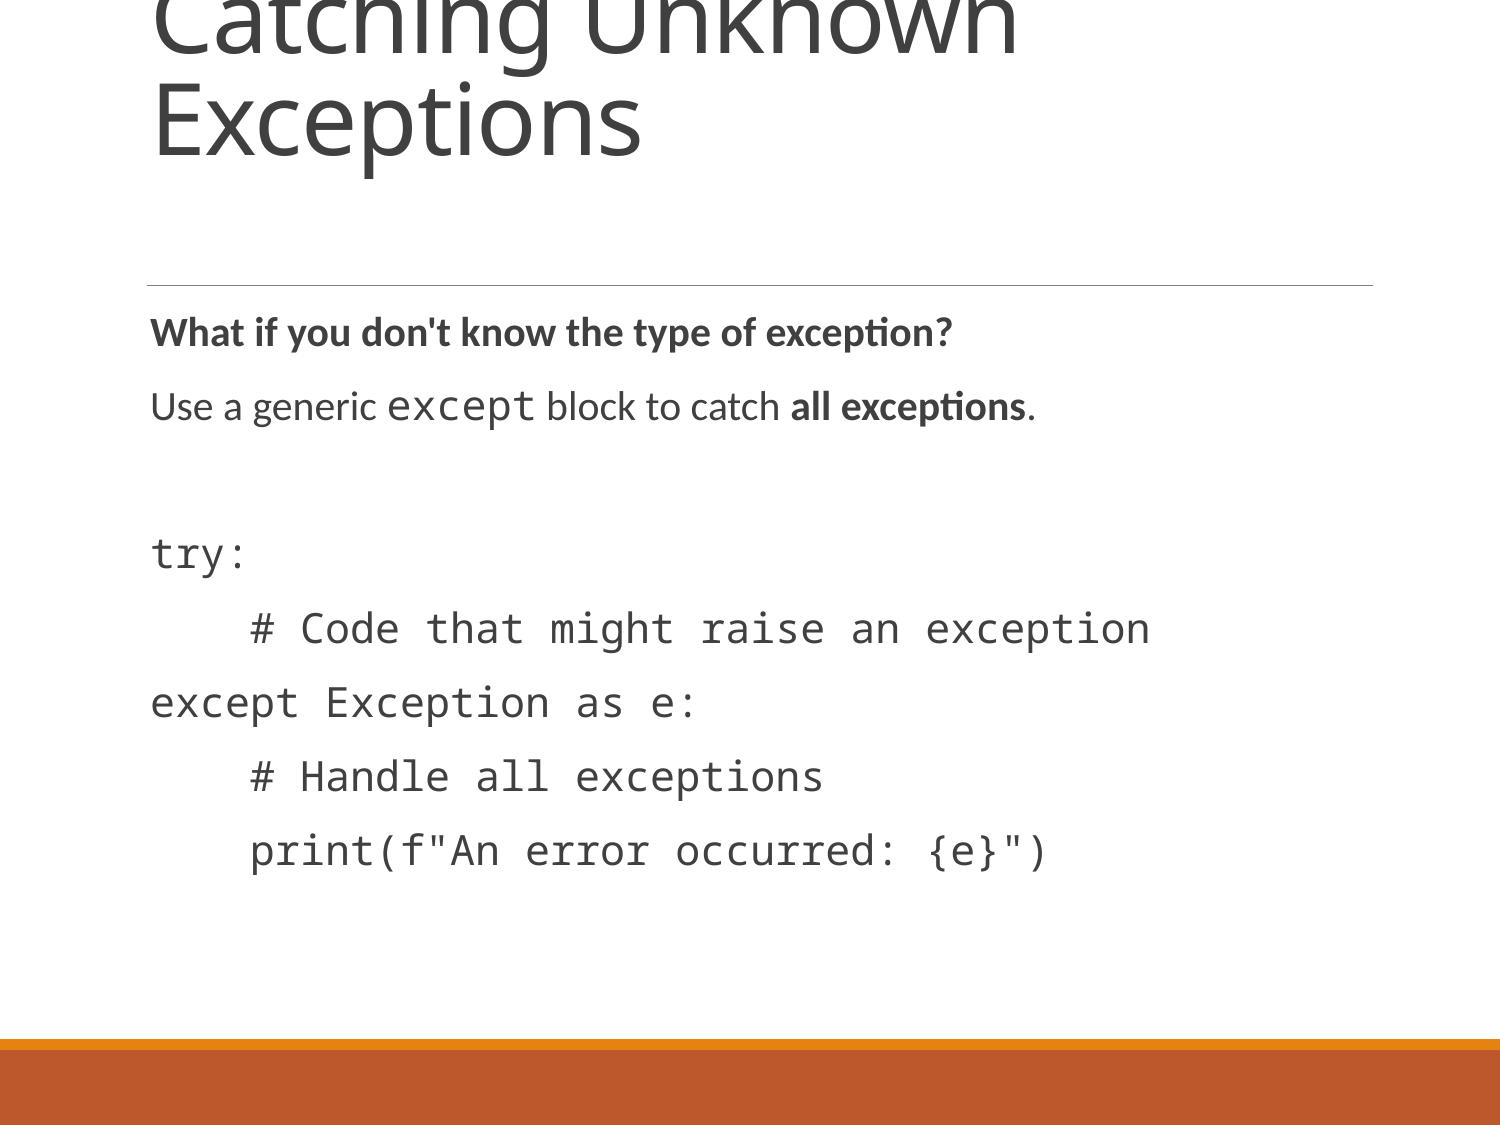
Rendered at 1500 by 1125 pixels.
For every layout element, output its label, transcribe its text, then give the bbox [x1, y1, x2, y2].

title Catching Unknown Exceptions [135, 47, 1373, 285]
list What if you don't know the type of exception? Use a generic except block to catch all exceptions. try: # Code that might raise an exception except Exception as e: # Handle all exceptions print(f"An error occurred: {e}") [135, 302, 1373, 963]
